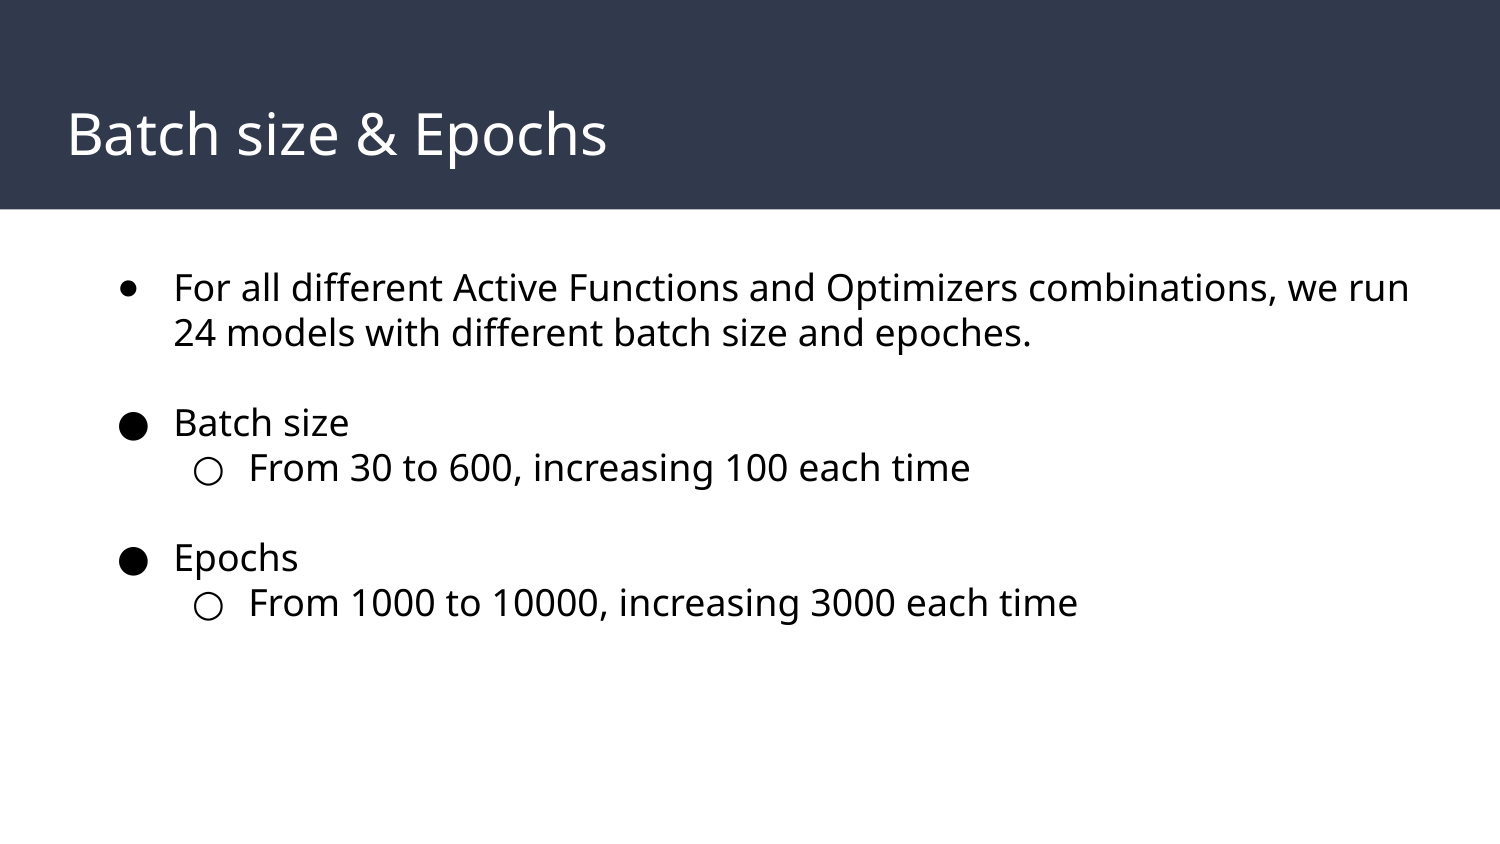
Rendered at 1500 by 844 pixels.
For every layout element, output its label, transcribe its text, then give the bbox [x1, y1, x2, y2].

text_box For all different Active Functions and Optimizers combinations, we run 24 models with different batch size and epoches. Batch size From 30 to 600, increasing 100 each time Epochs From 1000 to 10000, increasing 3000 each time [83, 249, 1437, 756]
title Batch size & Epochs [51, 82, 1449, 185]
